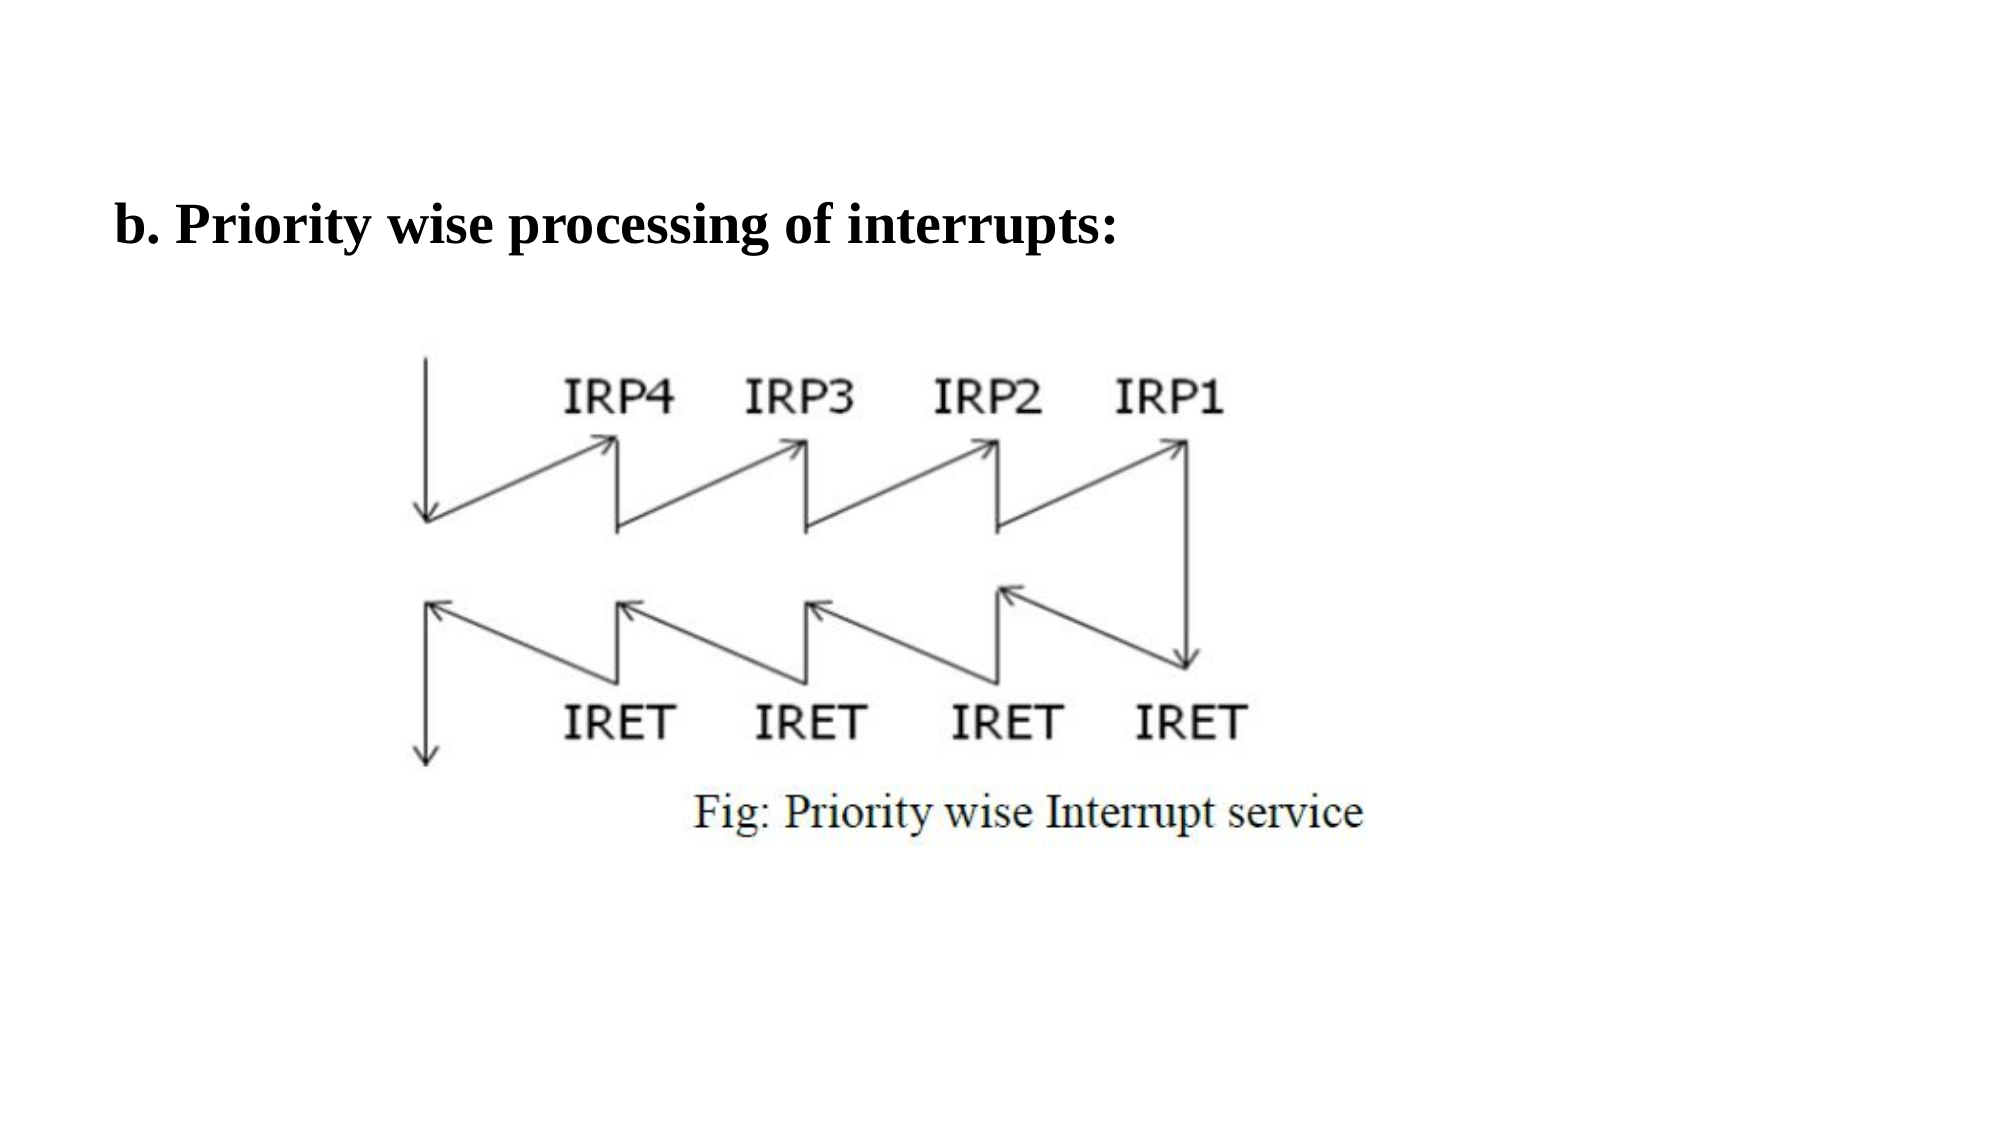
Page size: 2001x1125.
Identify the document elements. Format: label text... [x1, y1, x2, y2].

list b. Priority wise processing of interrupts: [99, 185, 1825, 900]
picture [331, 328, 1418, 887]
